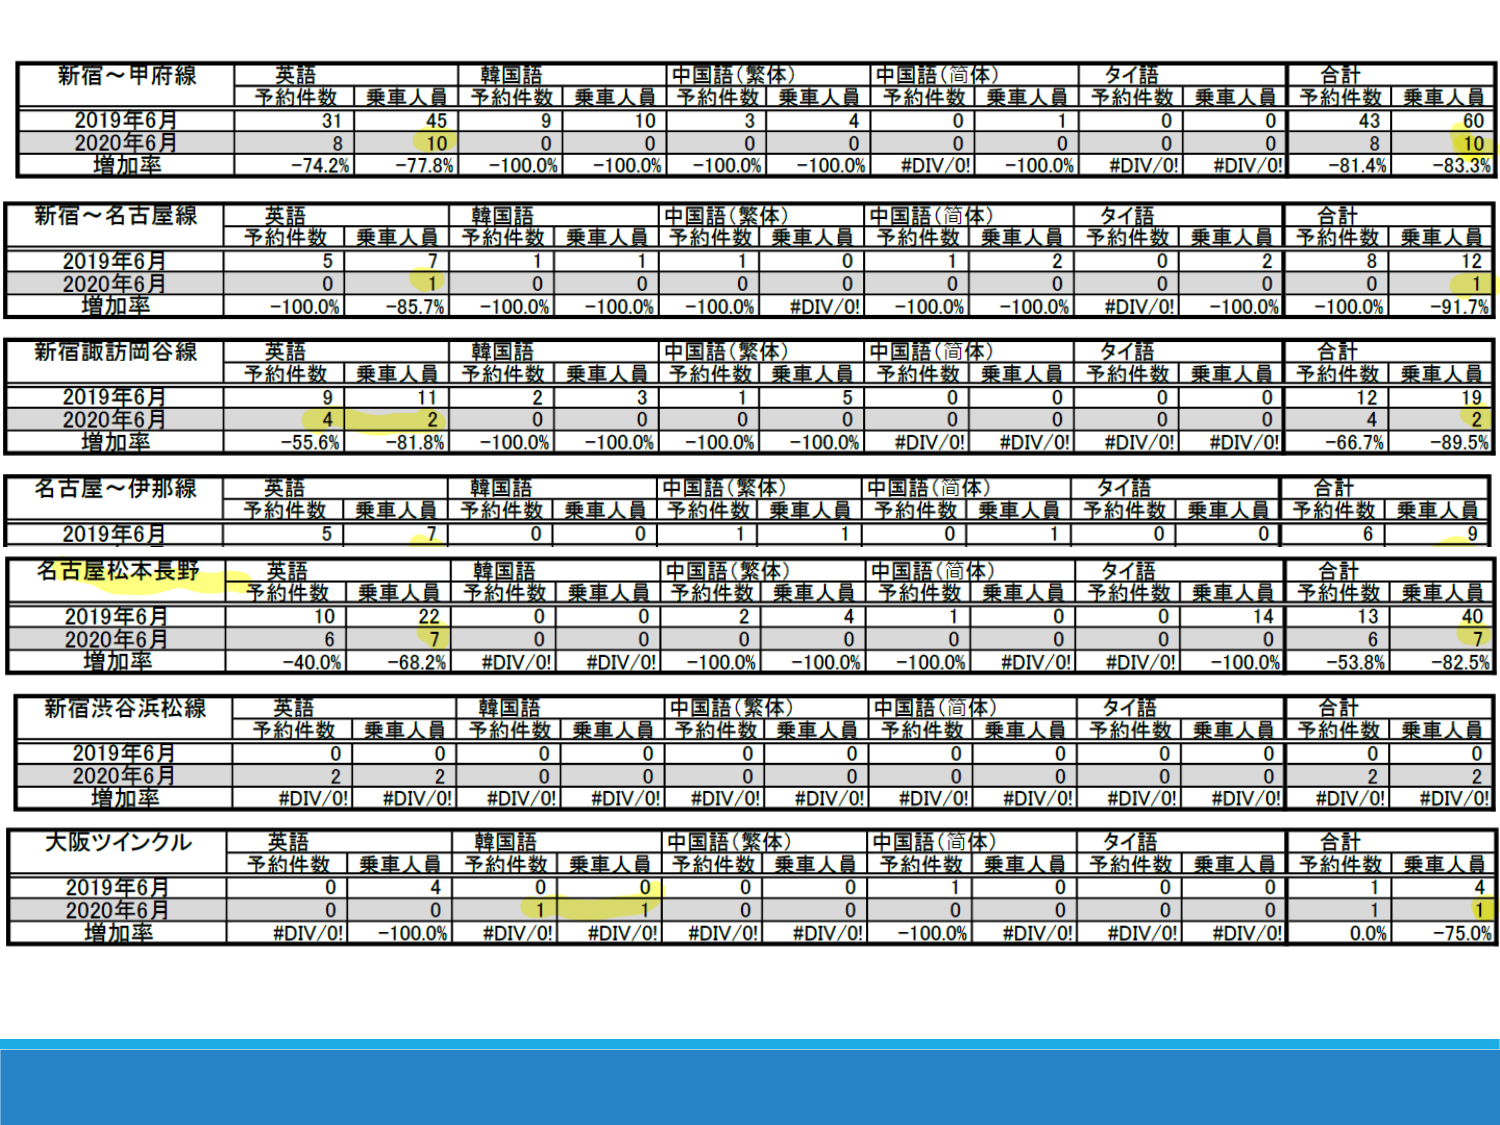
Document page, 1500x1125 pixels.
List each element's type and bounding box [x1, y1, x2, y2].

picture [0, 466, 1500, 681]
picture [0, 688, 1500, 820]
picture [0, 194, 1500, 463]
picture [3, 50, 1500, 187]
picture [3, 821, 1500, 953]
